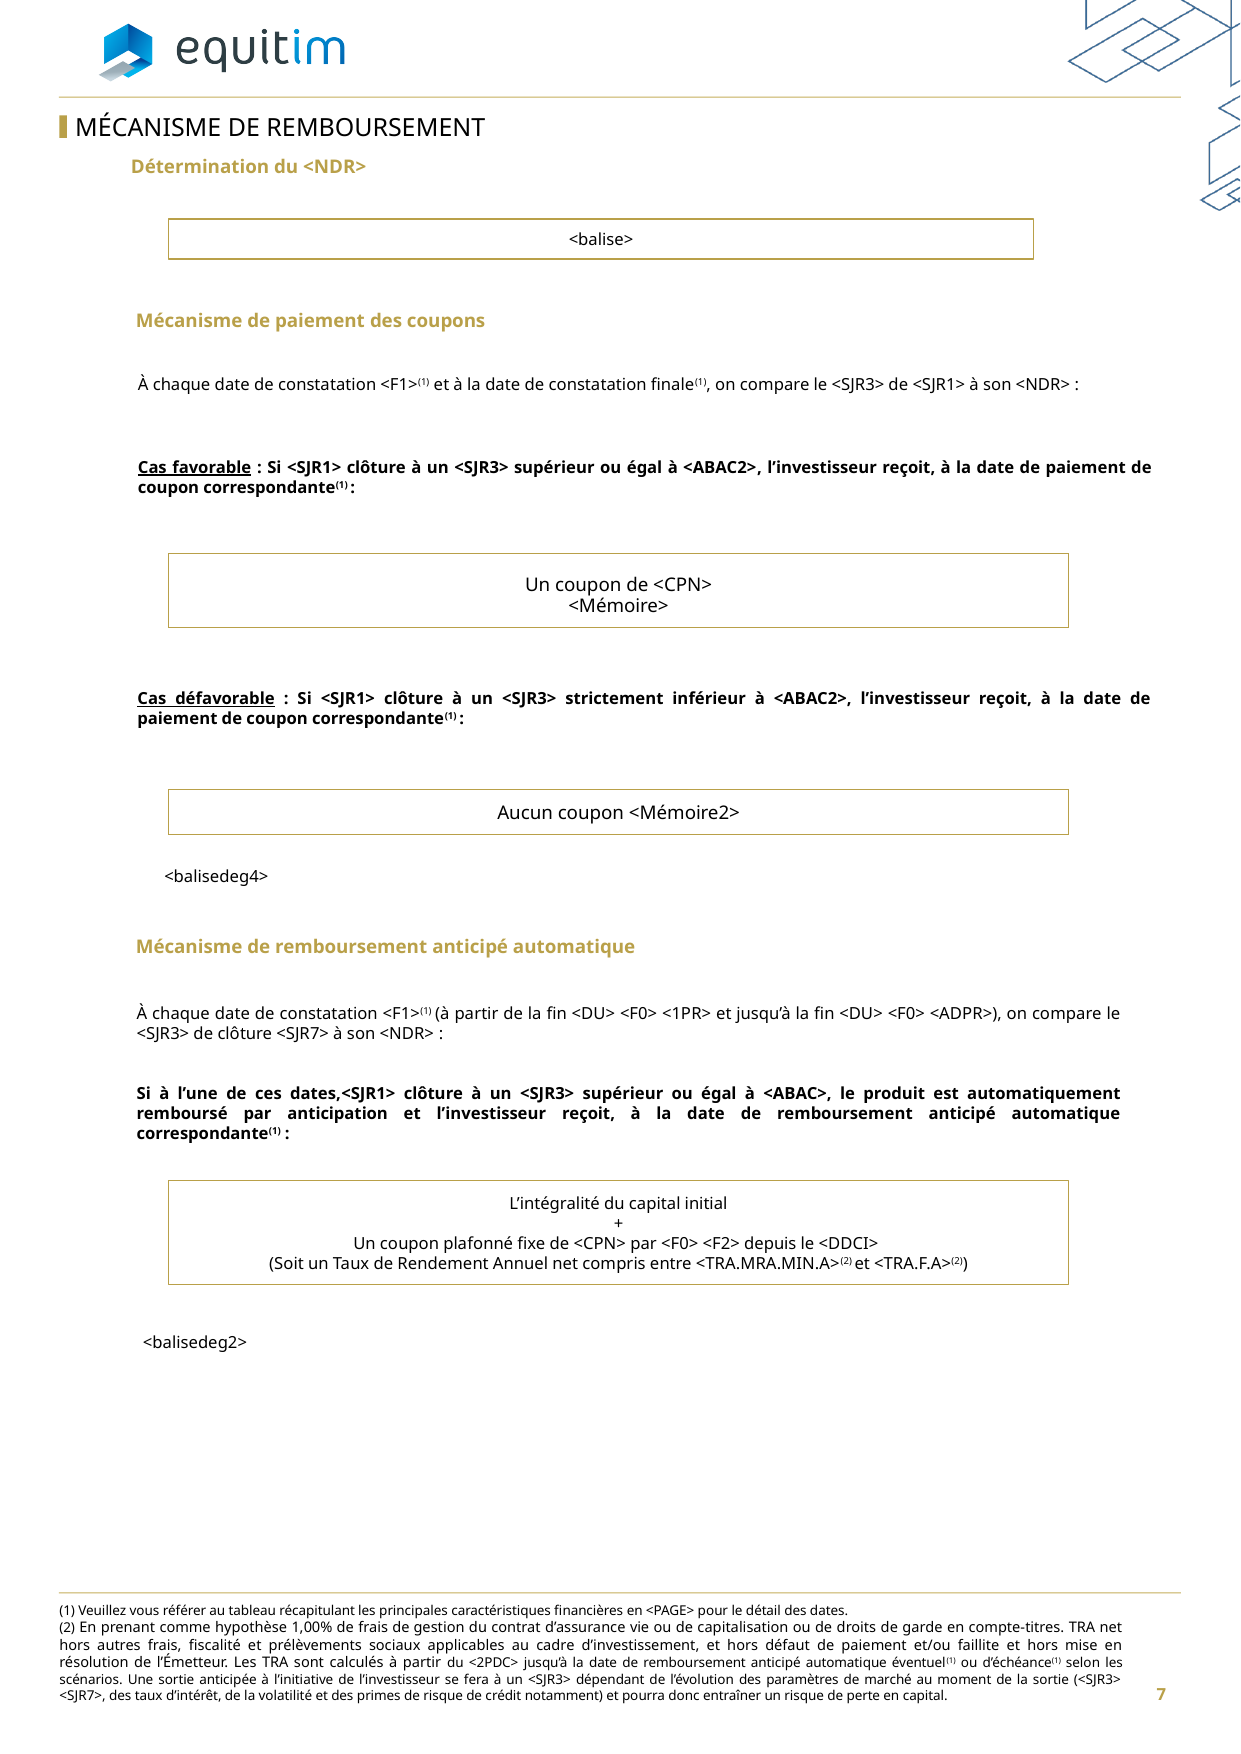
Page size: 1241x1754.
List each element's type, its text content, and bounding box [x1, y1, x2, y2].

text_box MÉCANISME DE REMBOURSEMENT [75, 109, 708, 148]
text_box <balisedeg2> [128, 1324, 1112, 1359]
text_box Aucun coupon <Mémoire2> [168, 789, 1069, 835]
text_box Un coupon de <CPN> <Mémoire> [168, 553, 1069, 628]
text_box Cas défavorable : Si <SJR1> clôture à un <SJR3> strictement inférieur à <ABAC2>, l’investisseur reçoit, à la date de paiement de coupon correspondante(1) : [137, 688, 1152, 729]
picture [77, 3, 367, 97]
text_box (1) Veuillez vous référer au tableau récapitulant les principales caractéristiques financières en <PAGE> pour le détail des dates. (2) En prenant comme hypothèse 1,00% de frais de gestion du contrat d’assurance vie ou de capitalisation ou de droits de garde en compte-titres. TRA net hors autres frais, fiscalité et prélèvements sociaux applicables au cadre d’investissement, et hors défaut de paiement et/ou faillite et hors mise en résolution de l’Émetteur. Les TRA sont calculés à partir du <2PDC> jusqu’à la date de remboursement anticipé automatique éventuel(1) ou d’échéance(1) selon les scénarios. Une sortie anticipée à l’initiative de l’investisseur se fera à un <SJR3> dépendant de l’évolution des paramètres de marché au moment de la sortie (<SJR3> <SJR7>, des taux d’intérêt, de la volatilité et des primes de risque de crédit notamment) et pourra donc entraîner un risque de perte en capital. [59, 1601, 1123, 1704]
text_box <balisedeg4> [149, 858, 1140, 894]
text_box Mécanisme de paiement des coupons [106, 308, 1122, 334]
text_box À chaque date de constatation <F1>(1) et à la date de constatation finale(1), on compare le <SJR3> de <SJR1> à son <NDR> : [137, 374, 1123, 395]
text_box [59, 115, 67, 138]
text_box Mécanisme de remboursement anticipé automatique [106, 934, 1122, 960]
text_box À chaque date de constatation <F1>(1) (à partir de la fin <DU> <F0> <1PR> et jusqu’à la fin <DU> <F0> <ADPR>), on compare le <SJR3> de clôture <SJR7> à son <NDR> : Si à l’une de ces dates,<SJR1> clôture à un <SJR3> supérieur ou égal à <ABAC>, le produit est automatiquement remboursé par anticipation et l’investisseur reçoit, à la date de remboursement anticipé automatique correspondante(1) : [136, 1002, 1122, 1143]
text_box Cas favorable : Si <SJR1> clôture à un <SJR3> supérieur ou égal à <ABAC2>, l’investisseur reçoit, à la date de paiement de coupon correspondante(1) : [137, 456, 1153, 497]
picture [1067, 0, 1241, 211]
slide_number 7 [1122, 1664, 1182, 1728]
text_box <balise> [168, 218, 1034, 260]
text_box Détermination du <NDR> [101, 154, 577, 183]
text_box L’intégralité du capital initial + Un coupon plafonné fixe de <CPN> par <F0> <F2> depuis le <DDCI> (Soit un Taux de Rendement Annuel net compris entre <TRA.MRA.MIN.A>(2) et <TRA.F.A>(2)) [168, 1180, 1069, 1285]
